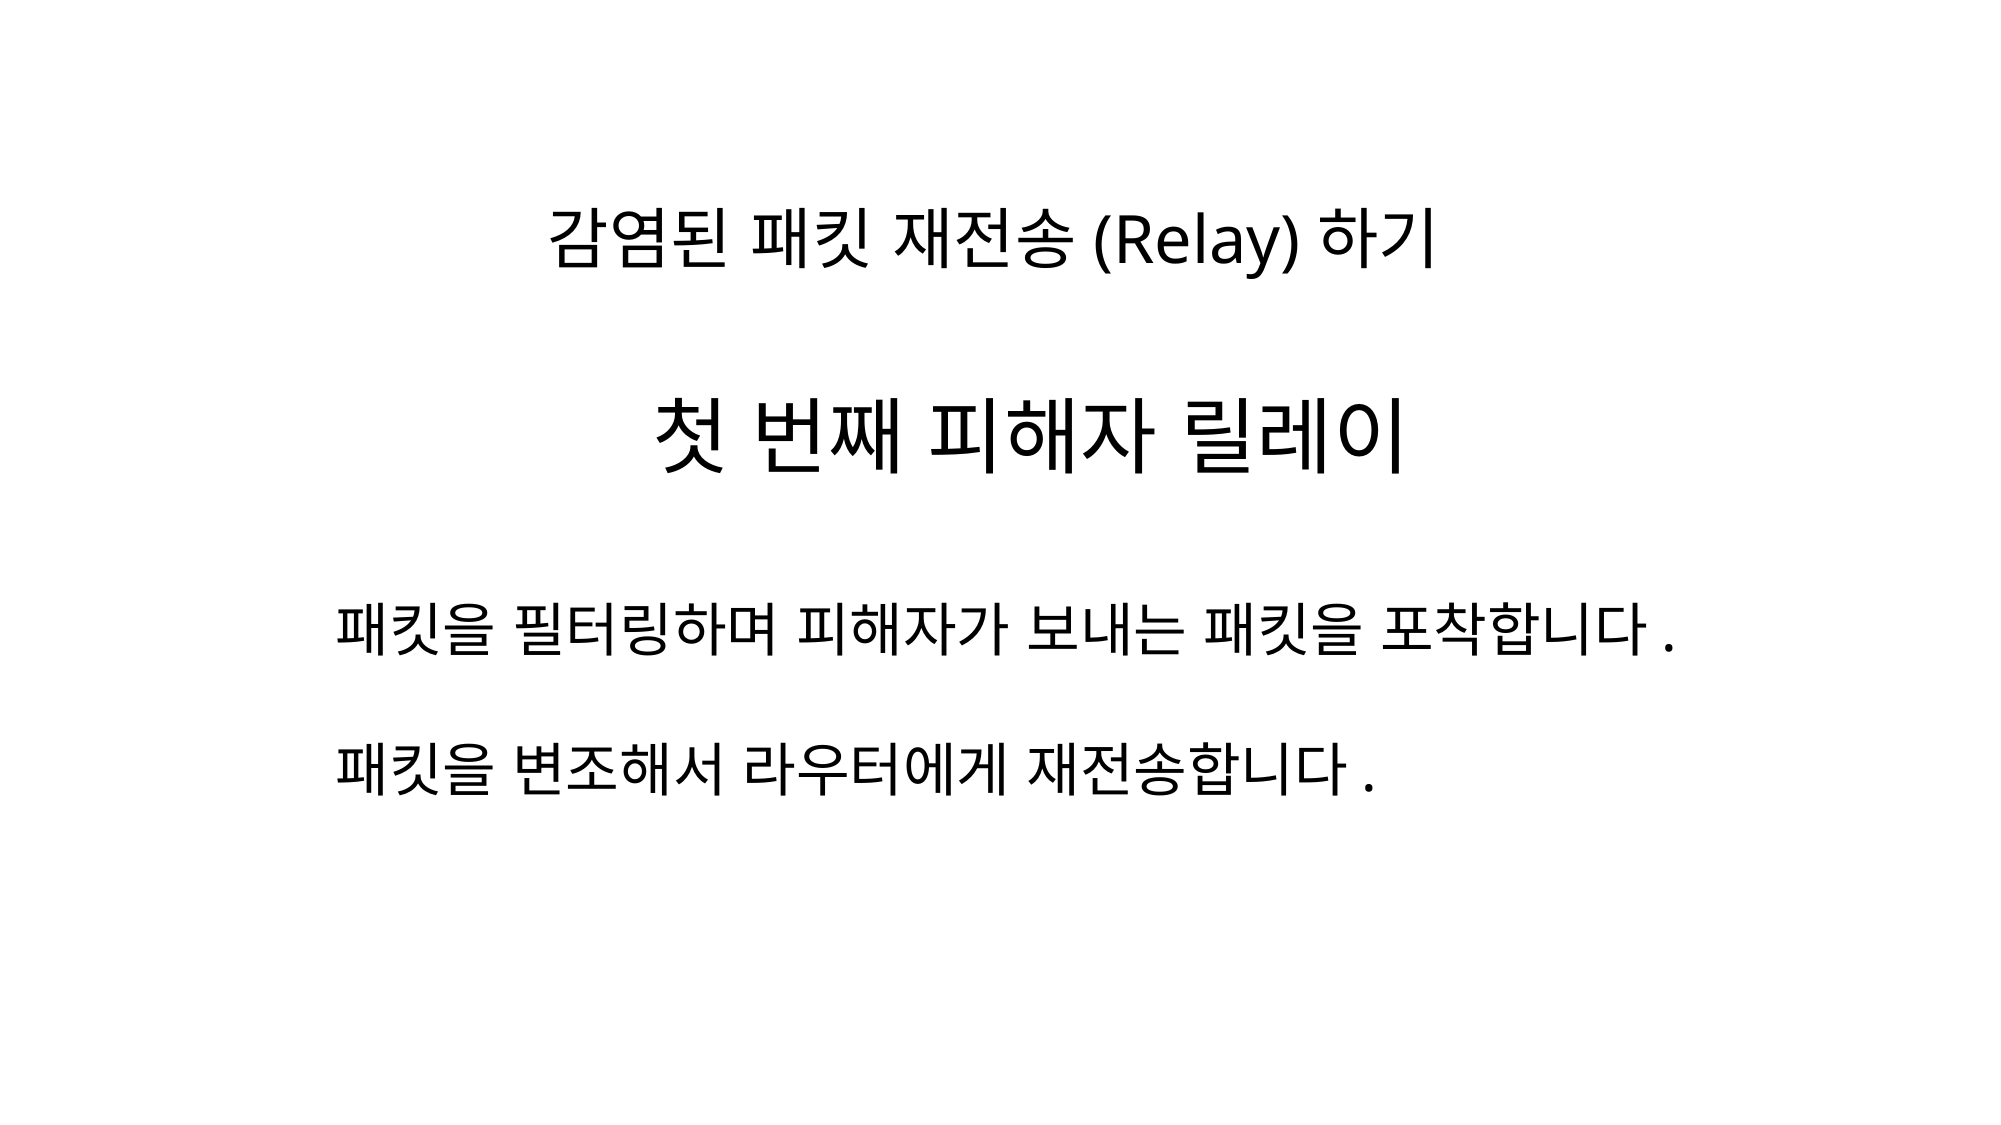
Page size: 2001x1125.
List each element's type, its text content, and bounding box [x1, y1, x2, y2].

text_box 패킷을 필터링하며 피해자가 보내는 패킷을 포착합니다. 패킷을 변조해서 라우터에게 재전송합니다. [320, 585, 1692, 810]
text_box 감염된 패킷 재전송(Relay)하기 [532, 189, 1456, 284]
text_box 첫 번째 피해자 릴레이 [637, 377, 1426, 492]
